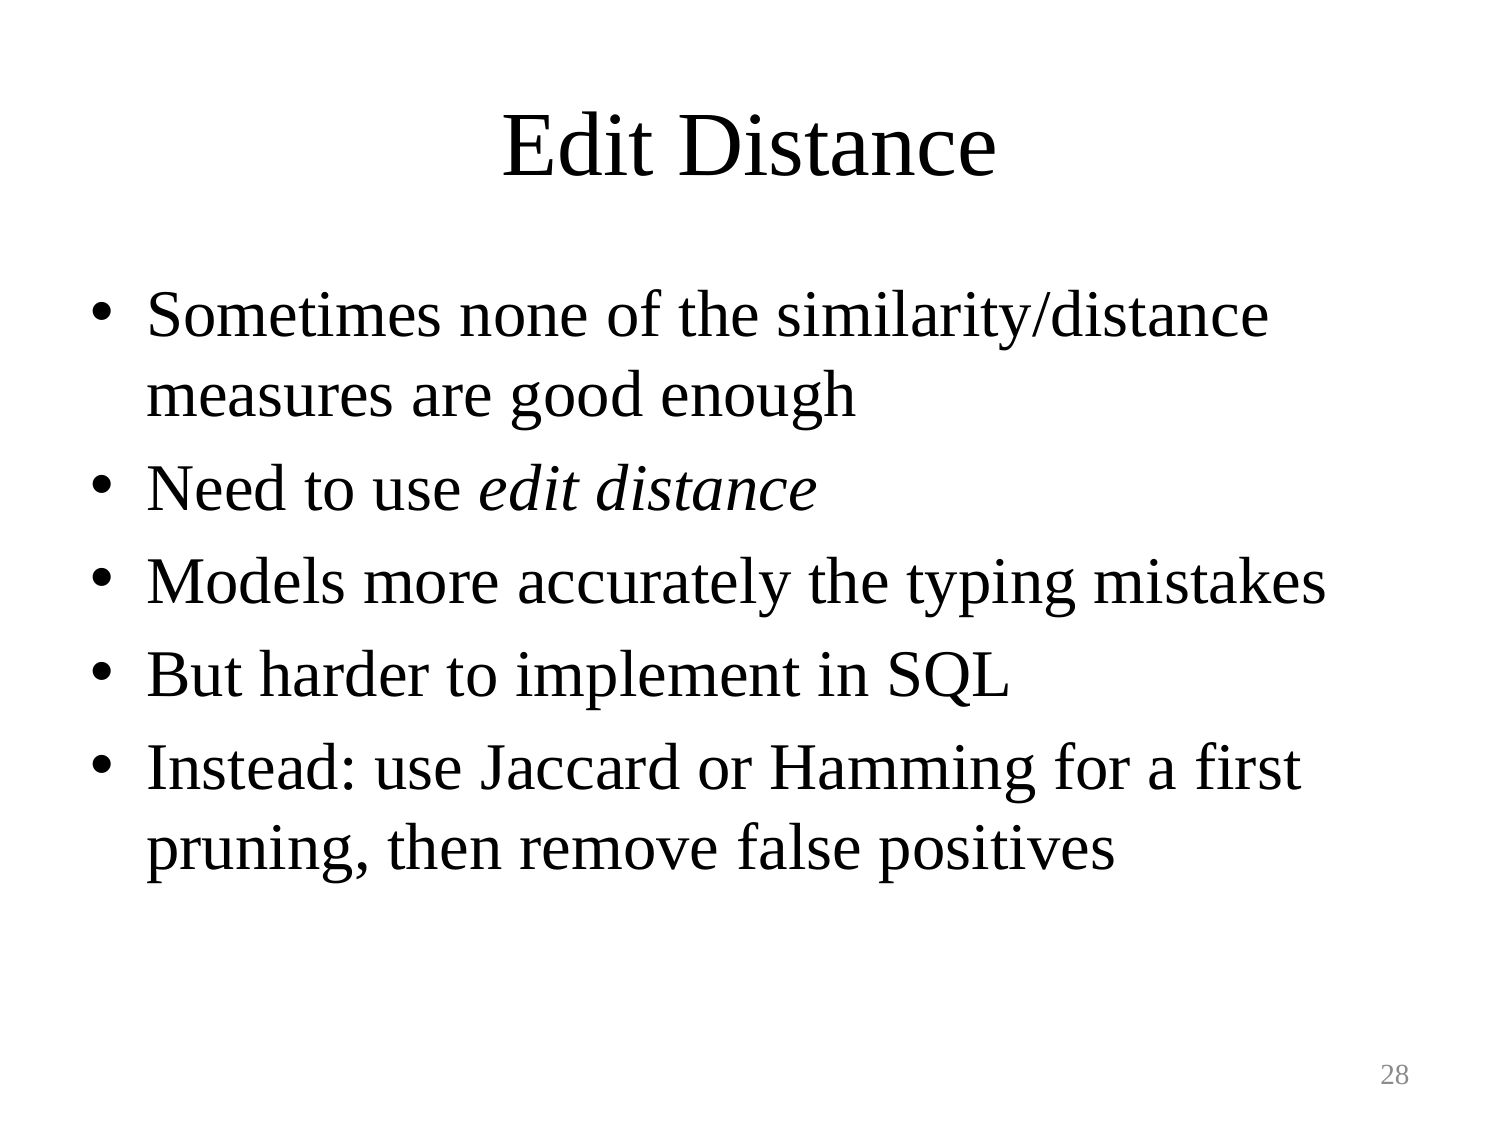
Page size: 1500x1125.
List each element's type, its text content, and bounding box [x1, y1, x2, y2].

list Sometimes none of the similarity/distance measures are good enough Need to use edit distance Models more accurately the typing mistakes But harder to implement in SQL Instead: use Jaccard or Hamming for a first pruning, then remove false positives [75, 262, 1425, 1005]
slide_number 28 [1074, 1042, 1425, 1103]
title Edit Distance [75, 45, 1425, 233]
